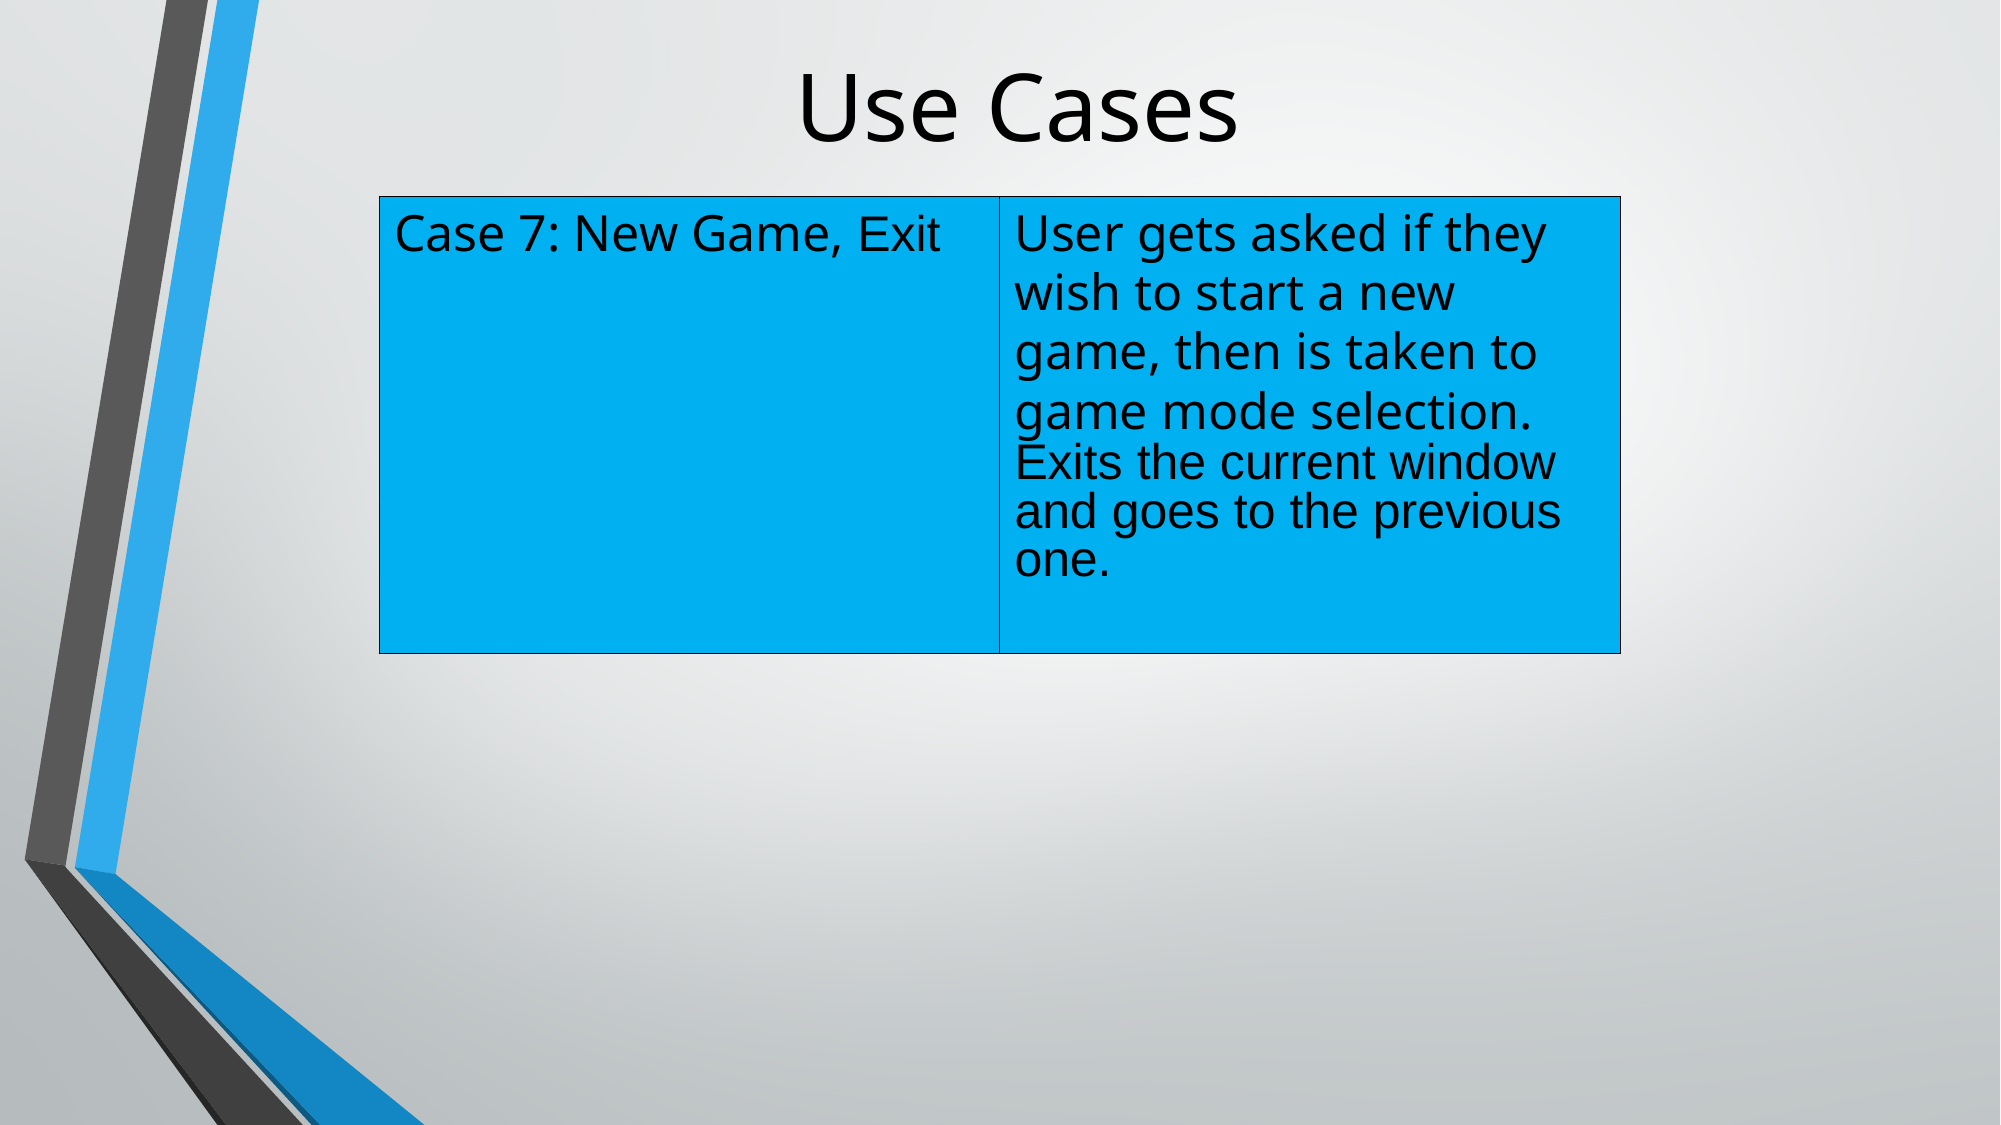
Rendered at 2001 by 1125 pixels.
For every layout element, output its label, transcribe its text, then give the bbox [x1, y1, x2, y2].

text_box Use Cases [480, 45, 1556, 170]
table_header Case 7: New Game, Exit [380, 197, 999, 653]
table_header User gets asked if they wish to start a new game, then is taken to game mode selection. Exits the current window and goes to the previous one. [1000, 197, 1620, 653]
